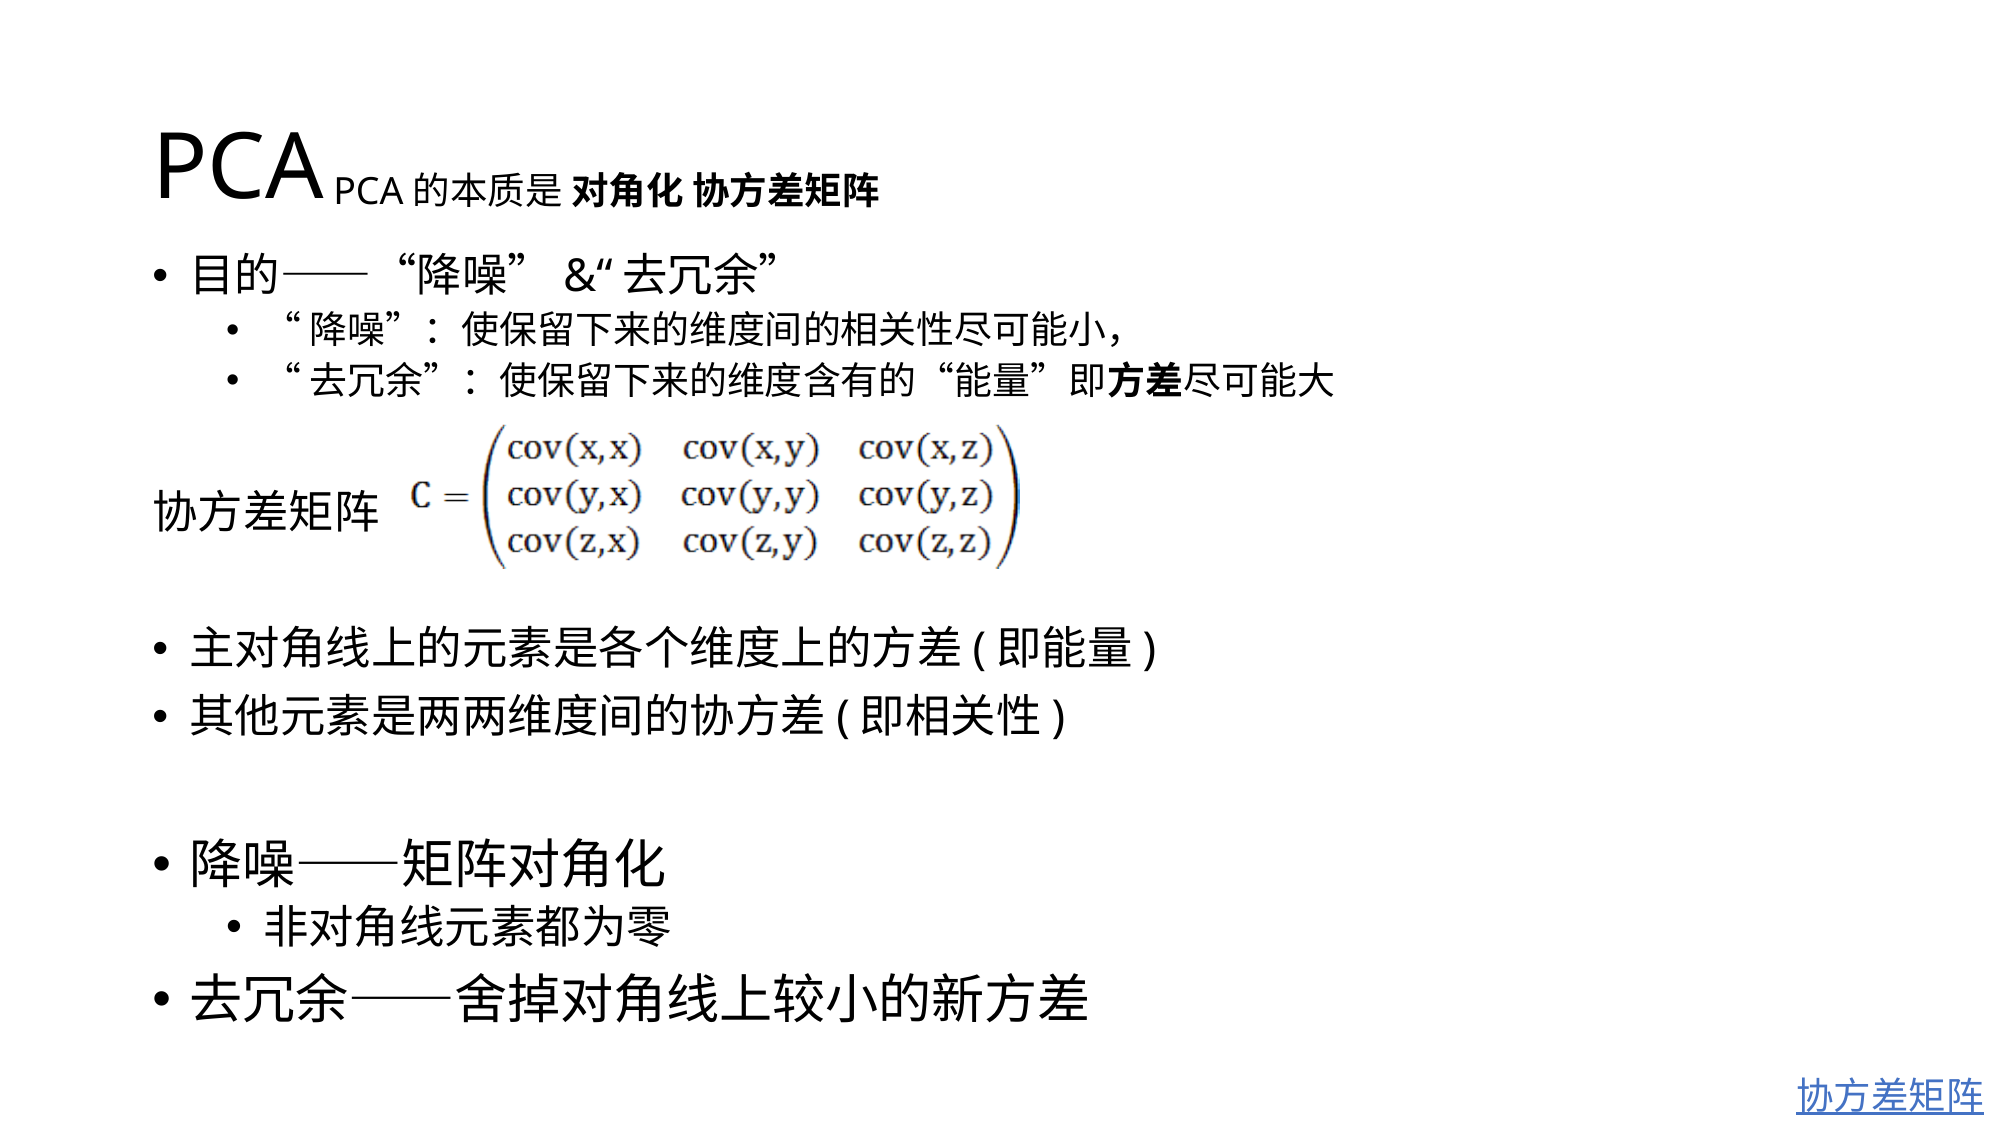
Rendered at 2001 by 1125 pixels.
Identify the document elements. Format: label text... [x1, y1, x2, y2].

picture [410, 423, 1020, 569]
text_box 协方差矩阵 [1781, 1064, 1999, 1125]
text_box PCA的本质是 对角化 协方差矩阵 [318, 159, 895, 219]
title PCA [137, 59, 1863, 245]
list 目的——“降噪”&“去冗余” “降噪”：使保留下来的维度间的相关性尽可能小， “去冗余”：使保留下来的维度含有的“能量”即方差尽可能大 协方差矩阵 主对角线上的元素是各个维度上的方差(即能量) 其他元素是两两维度间的协方差(即相关性) 降噪——矩阵对角化 非对角线元素都为零 去冗余——舍掉对角线上较小的新方差 [137, 245, 1863, 1040]
